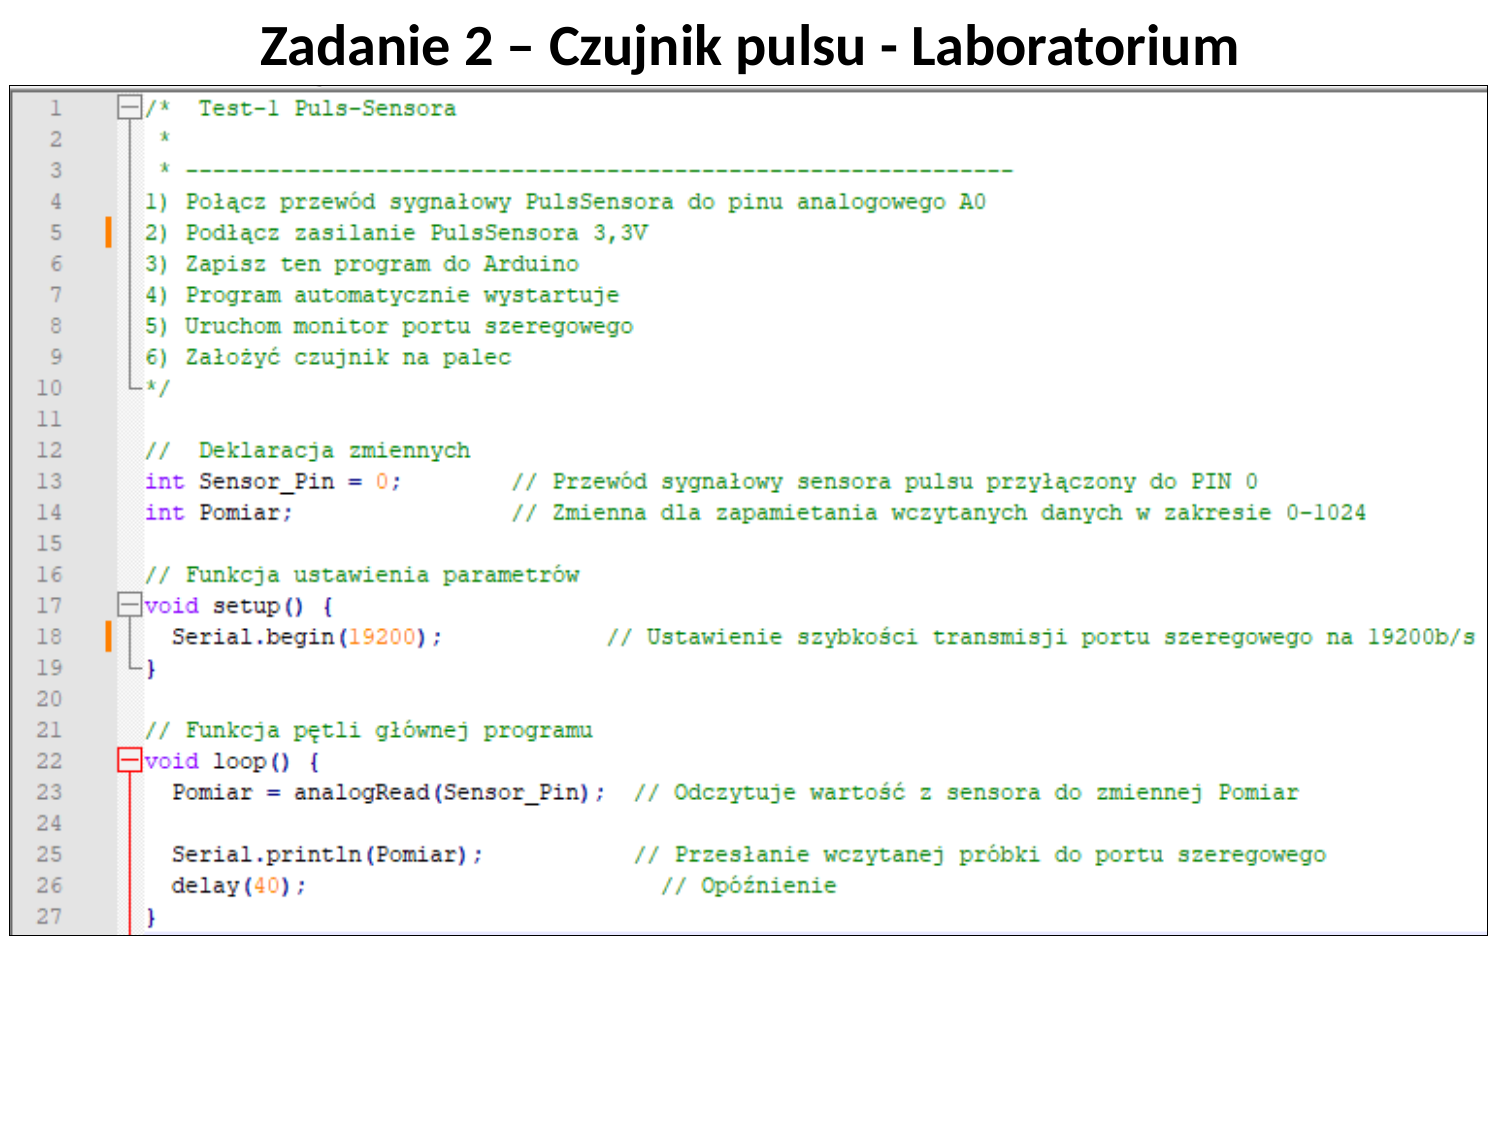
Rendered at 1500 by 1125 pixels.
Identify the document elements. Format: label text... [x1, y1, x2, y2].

picture [9, 85, 1488, 936]
text_box Zadanie 2 – Czujnik pulsu - Laboratorium [0, 0, 1500, 85]
